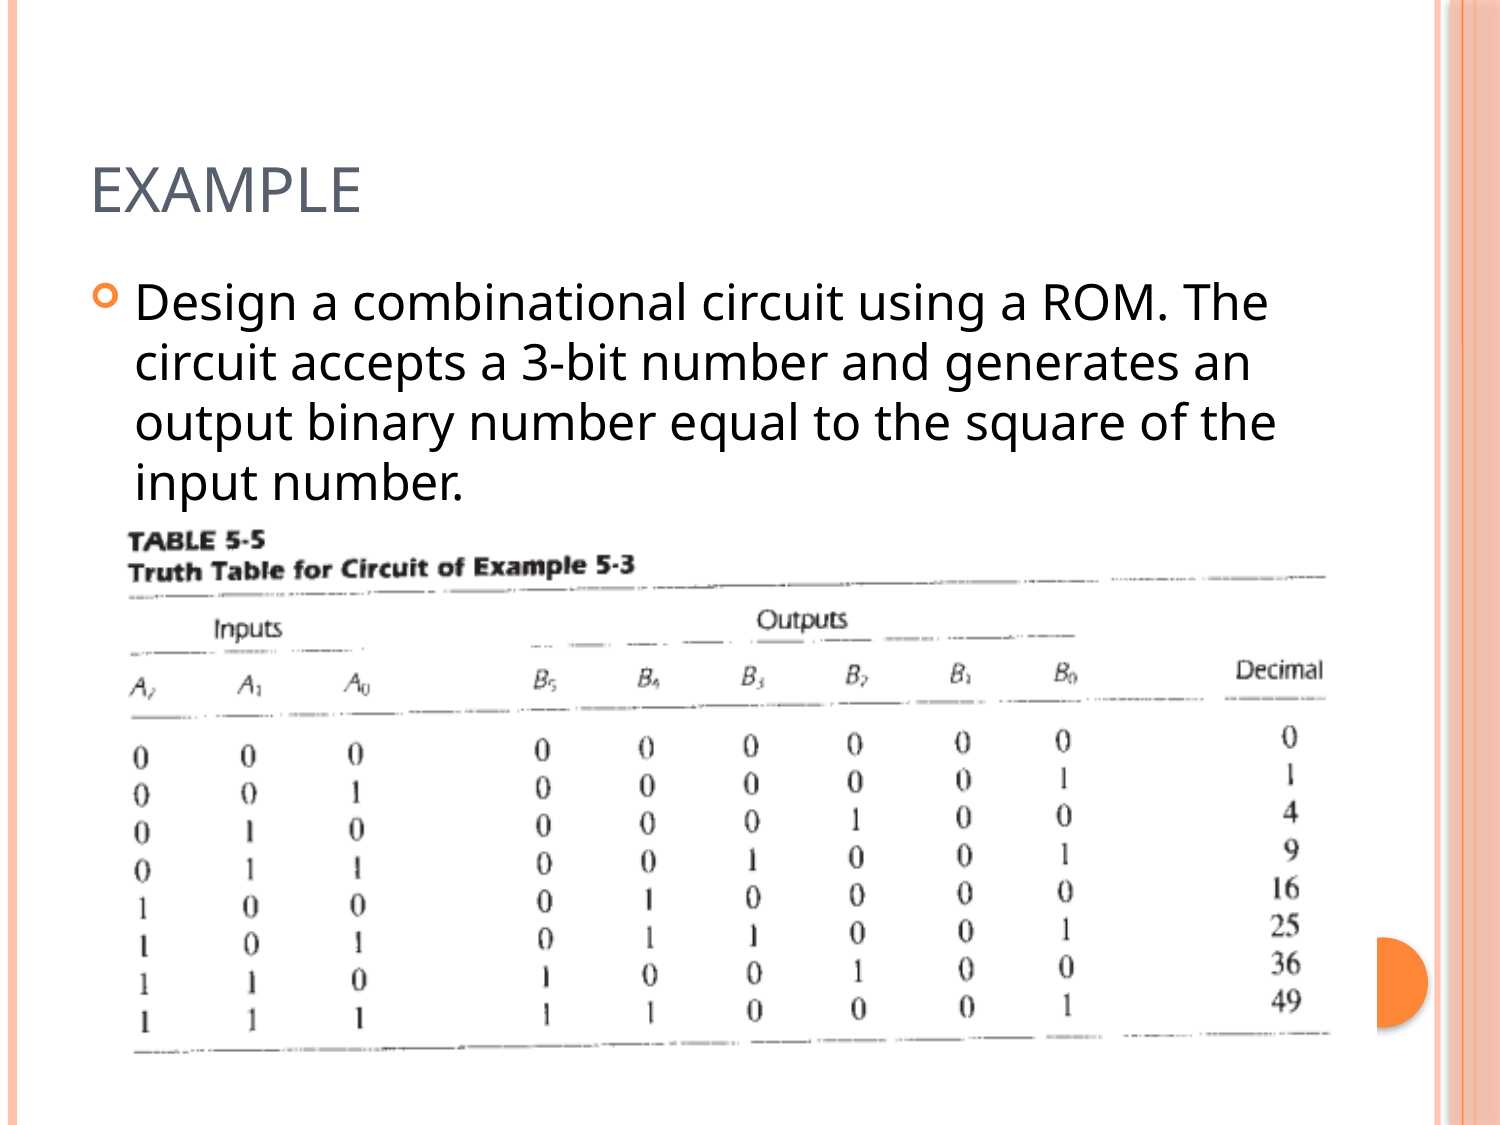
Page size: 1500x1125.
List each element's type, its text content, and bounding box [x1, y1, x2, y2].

title Example [75, 45, 1338, 233]
list Design a combinational circuit using a ROM. The circuit accepts a 3-bit number and generates an output binary number equal to the square of the input number. [75, 262, 1338, 1062]
picture [95, 524, 1378, 1093]
